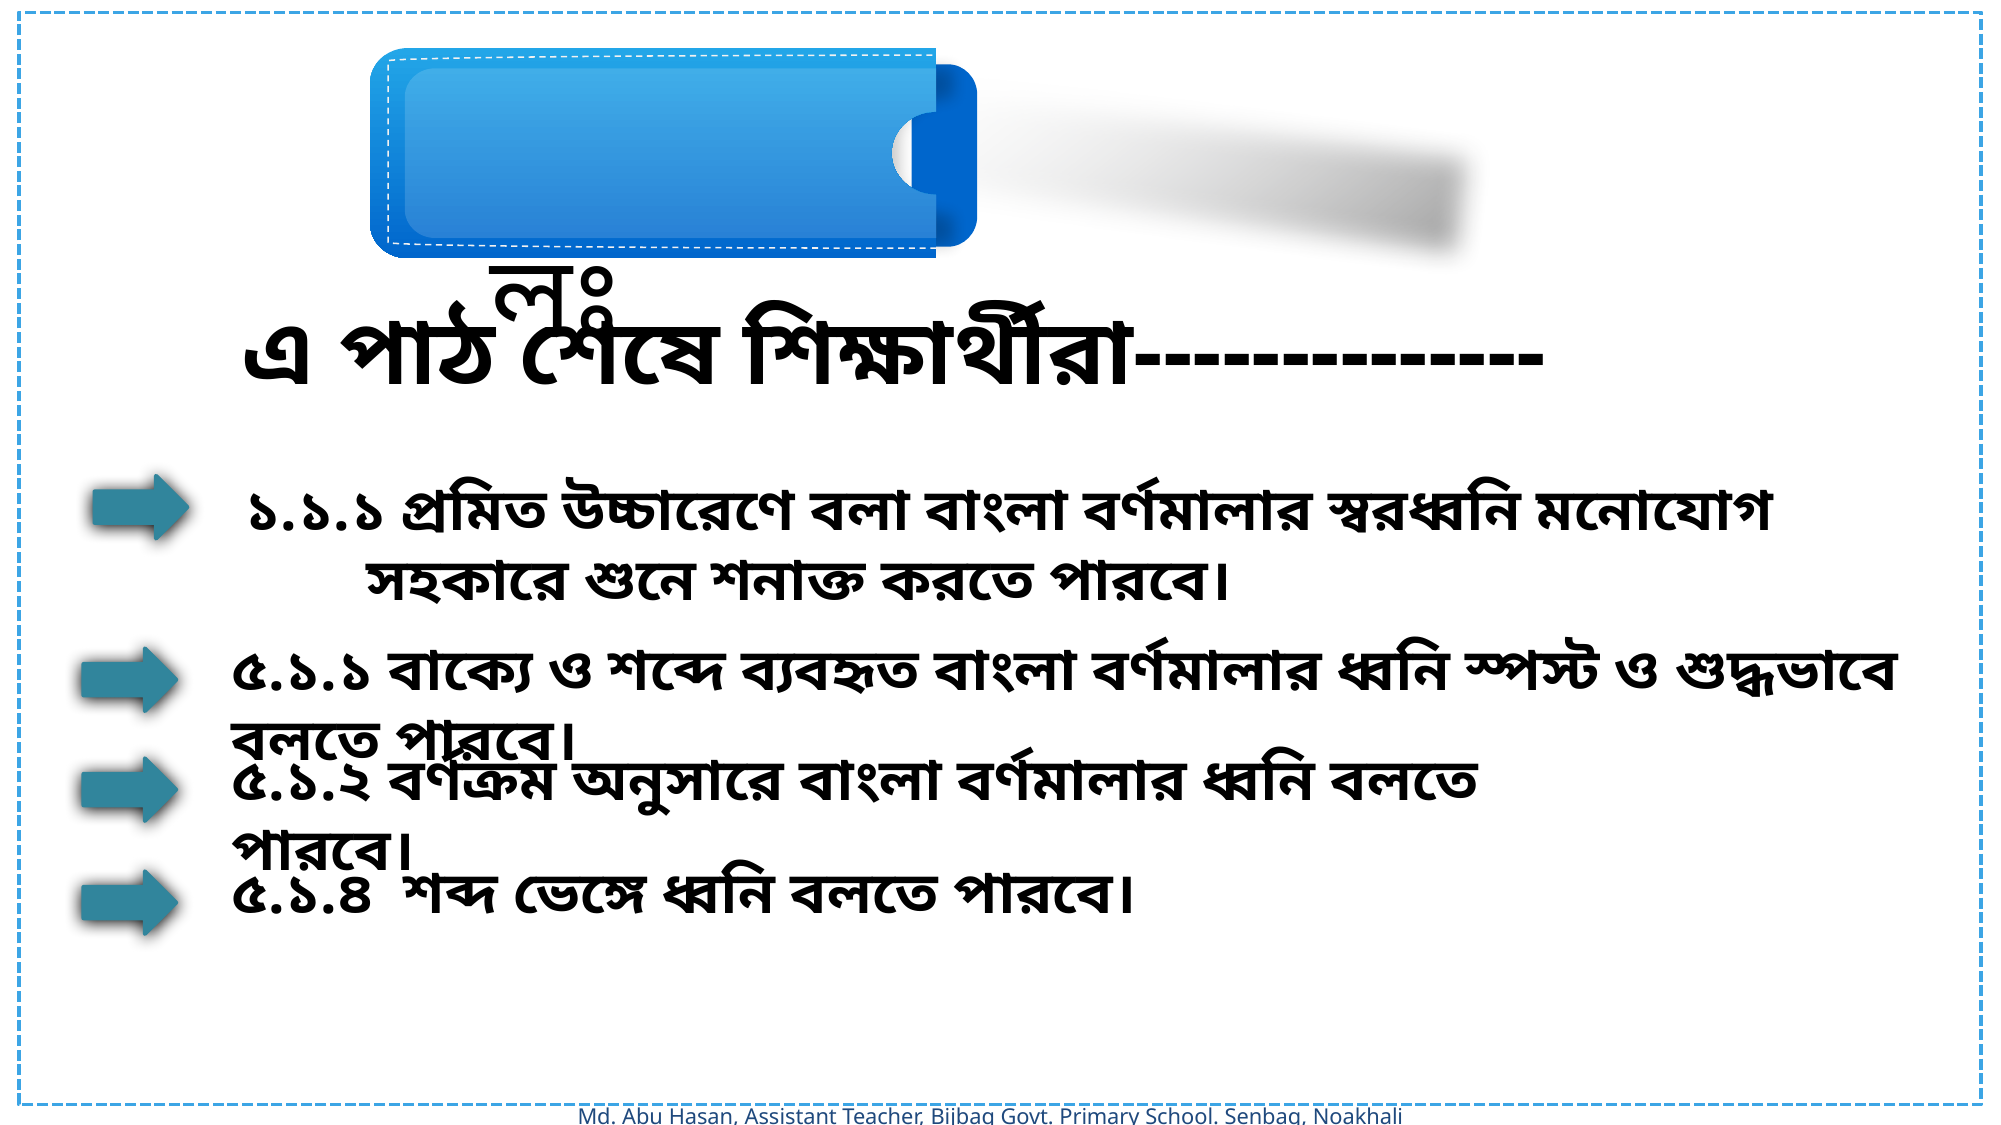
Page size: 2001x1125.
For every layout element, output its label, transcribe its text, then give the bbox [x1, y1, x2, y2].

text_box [369, 47, 971, 288]
text_box ১.১.১ প্রমিত উচ্চারেণে বলা বাংলা বর্ণমালার স্বরধ্বনি মনোযোগ সহকারে শুনে শনাক্ত করতে পারবে। [229, 465, 2000, 620]
text_box [92, 473, 190, 541]
text_box [81, 869, 179, 936]
text_box [17, 10, 1983, 1107]
text_box ৫.১.২ বর্ণক্রম অনুসারে বাংলা বর্ণমালার ধ্বনি বলতে পারবে। [217, 734, 1567, 847]
text_box ৫.১.১ বাক্যে ও শব্দে ব্যবহৃত বাংলা বর্ণমালার ধ্বনি স্পস্ট ও শুদ্ধভাবে বলতে পারবে। [217, 624, 2000, 780]
text_box এ পাঠ শেষে শিক্ষার্থীরা-------------- [228, 285, 1712, 411]
text_box [81, 756, 179, 823]
text_box [81, 646, 179, 713]
text_box ৫.১.৪ শব্দ ভেঙ্গে ধ্বনি বলতে পারবে। [217, 847, 1567, 933]
